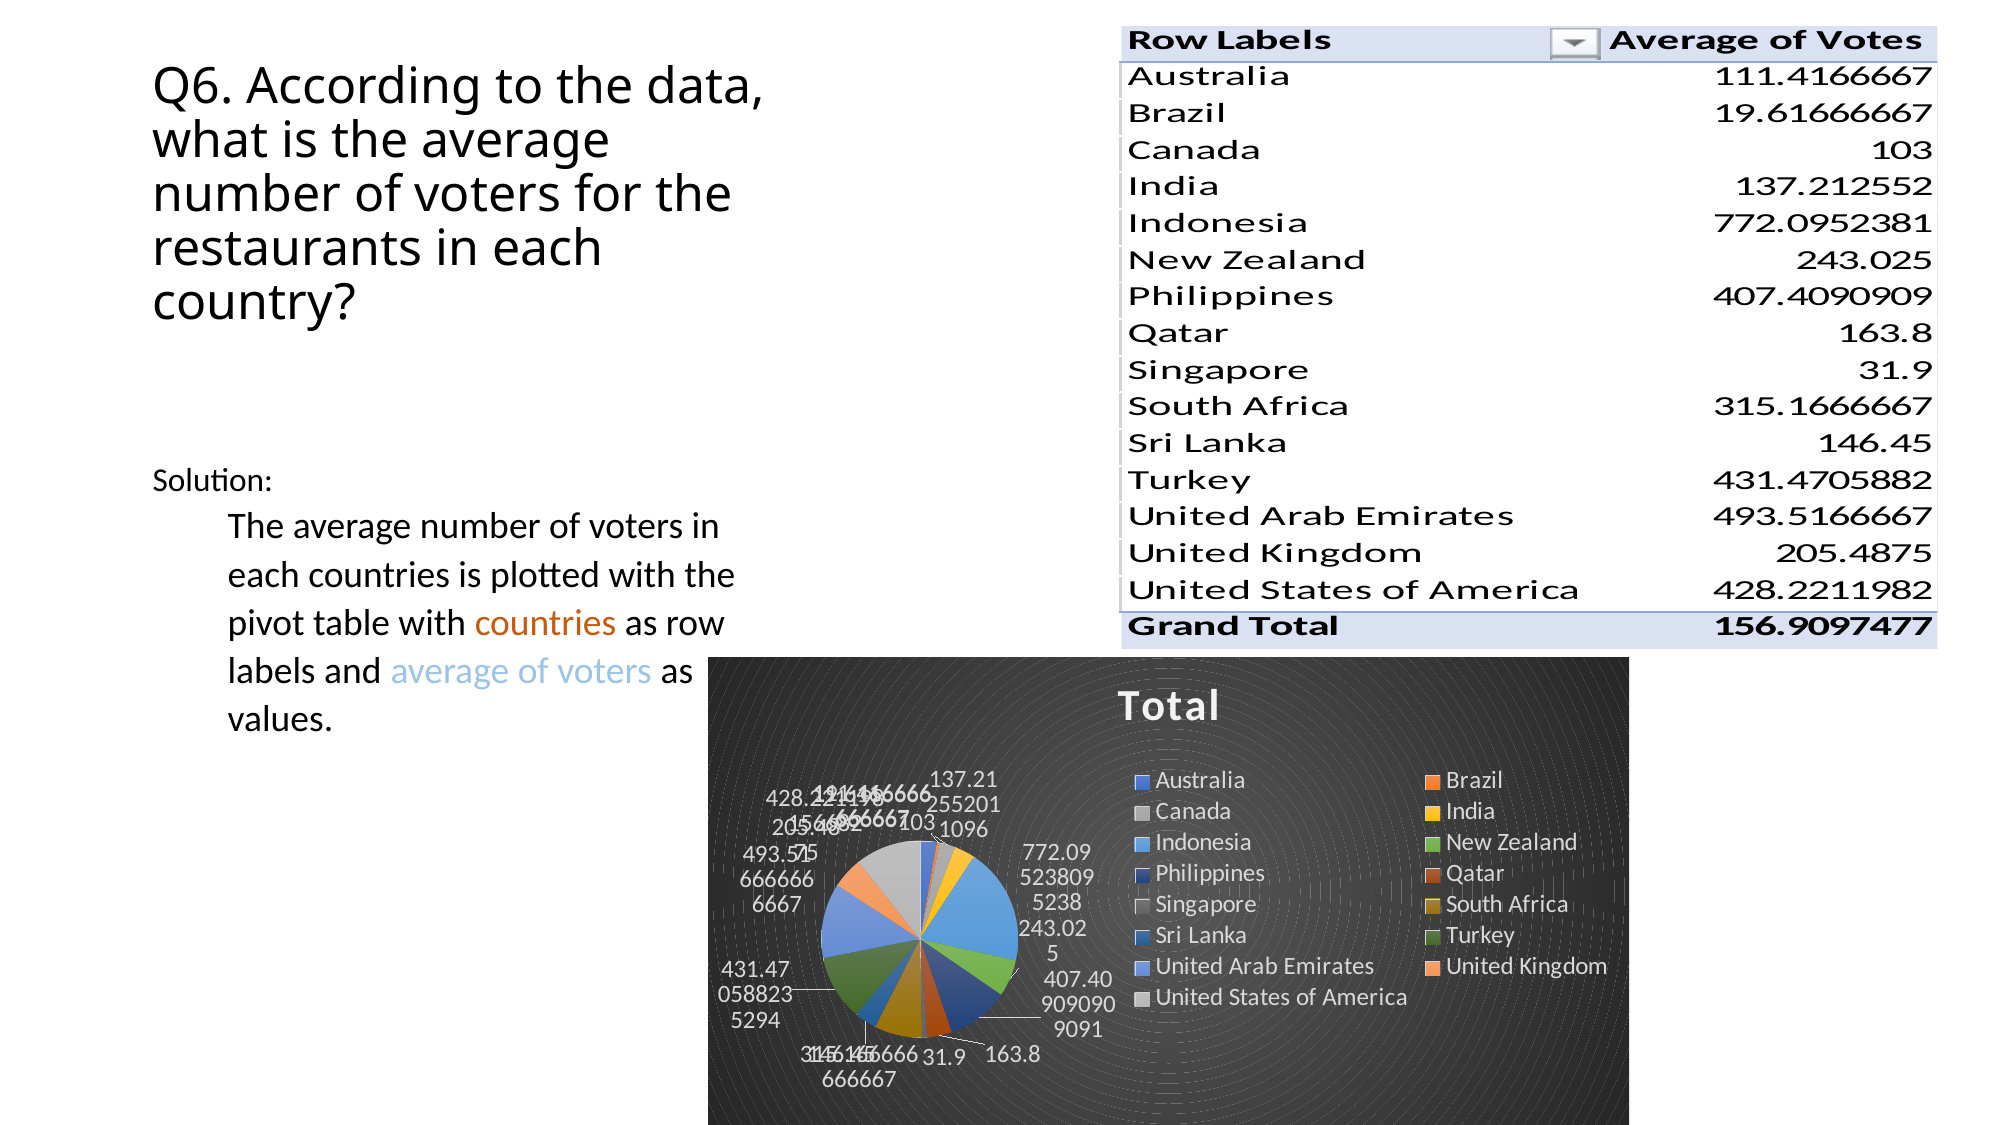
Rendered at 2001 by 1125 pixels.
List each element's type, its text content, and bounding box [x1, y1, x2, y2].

chart [708, 656, 1630, 1125]
title Q6. According to the data, what is the average number of voters for the restaurants in each country? [137, 75, 783, 337]
list Solution: The average number of voters in each countries is plotted with the pivot table with countries as row labels and average of voters as values. [137, 337, 783, 963]
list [1118, 24, 1941, 651]
